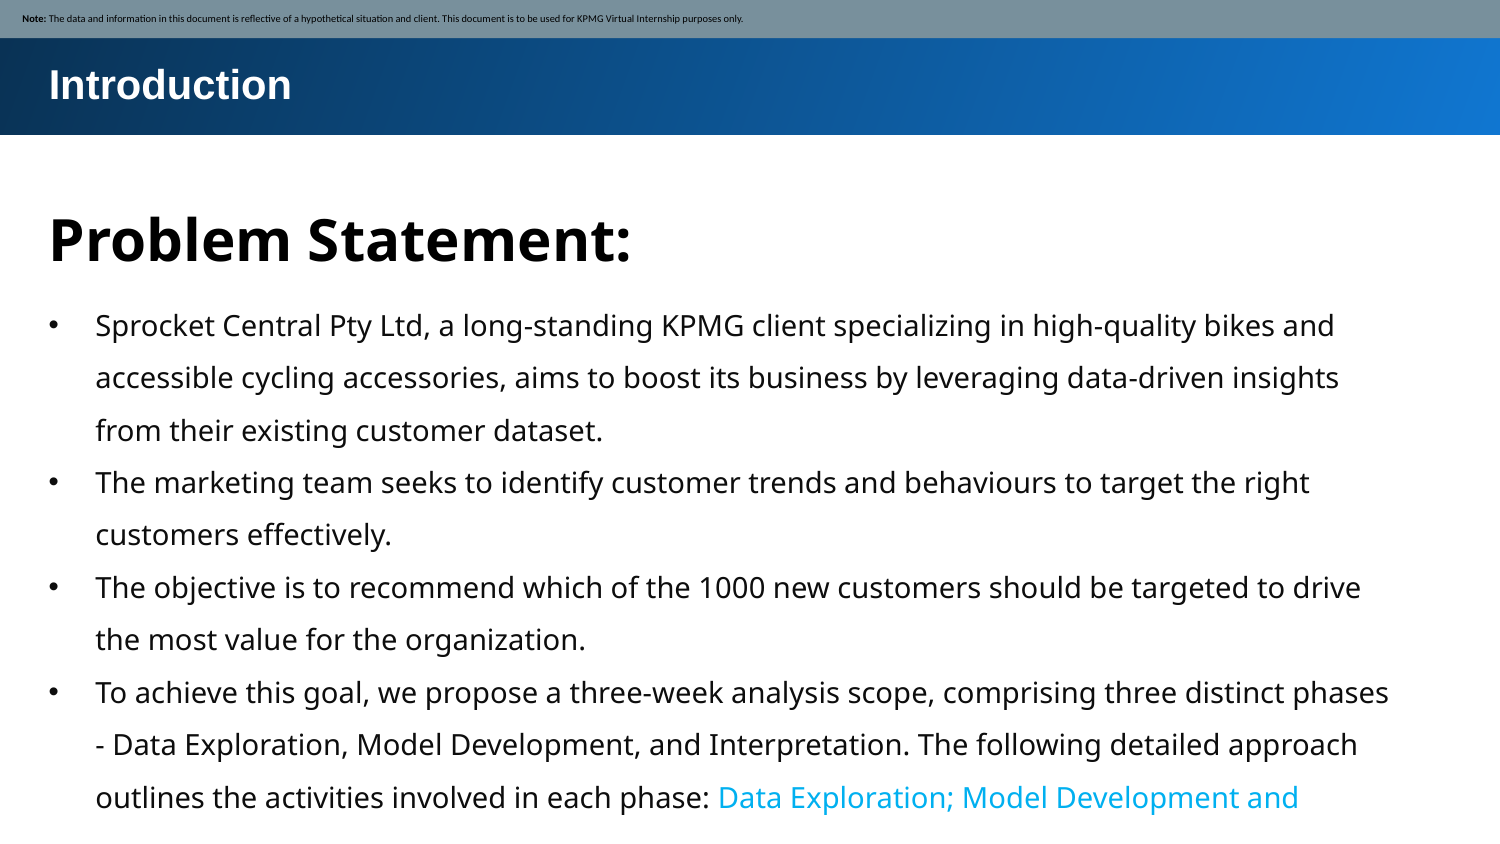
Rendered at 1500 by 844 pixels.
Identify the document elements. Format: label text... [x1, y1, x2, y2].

text_box Sprocket Central Pty Ltd, a long-standing KPMG client specializing in high-quality bikes and accessible cycling accessories, aims to boost its business by leveraging data-driven insights from their existing customer dataset. The marketing team seeks to identify customer trends and behaviours to target the right customers effectively. The objective is to recommend which of the 1000 new customers should be targeted to drive the most value for the organization. To achieve this goal, we propose a three-week analysis scope, comprising three distinct phases - Data Exploration, Model Development, and Interpretation. The following detailed approach outlines the activities involved in each phase: Data Exploration; Model Development and Interpretation. [33, 274, 1417, 844]
text_box Note: The data and information in this document is reflective of a hypothetical situation and client. This document is to be used for KPMG Virtual Internship purposes only. [0, 0, 1500, 39]
text_box Introduction [33, 43, 1439, 124]
text_box [0, 39, 1500, 135]
text_box Problem Statement: [33, 177, 1439, 289]
